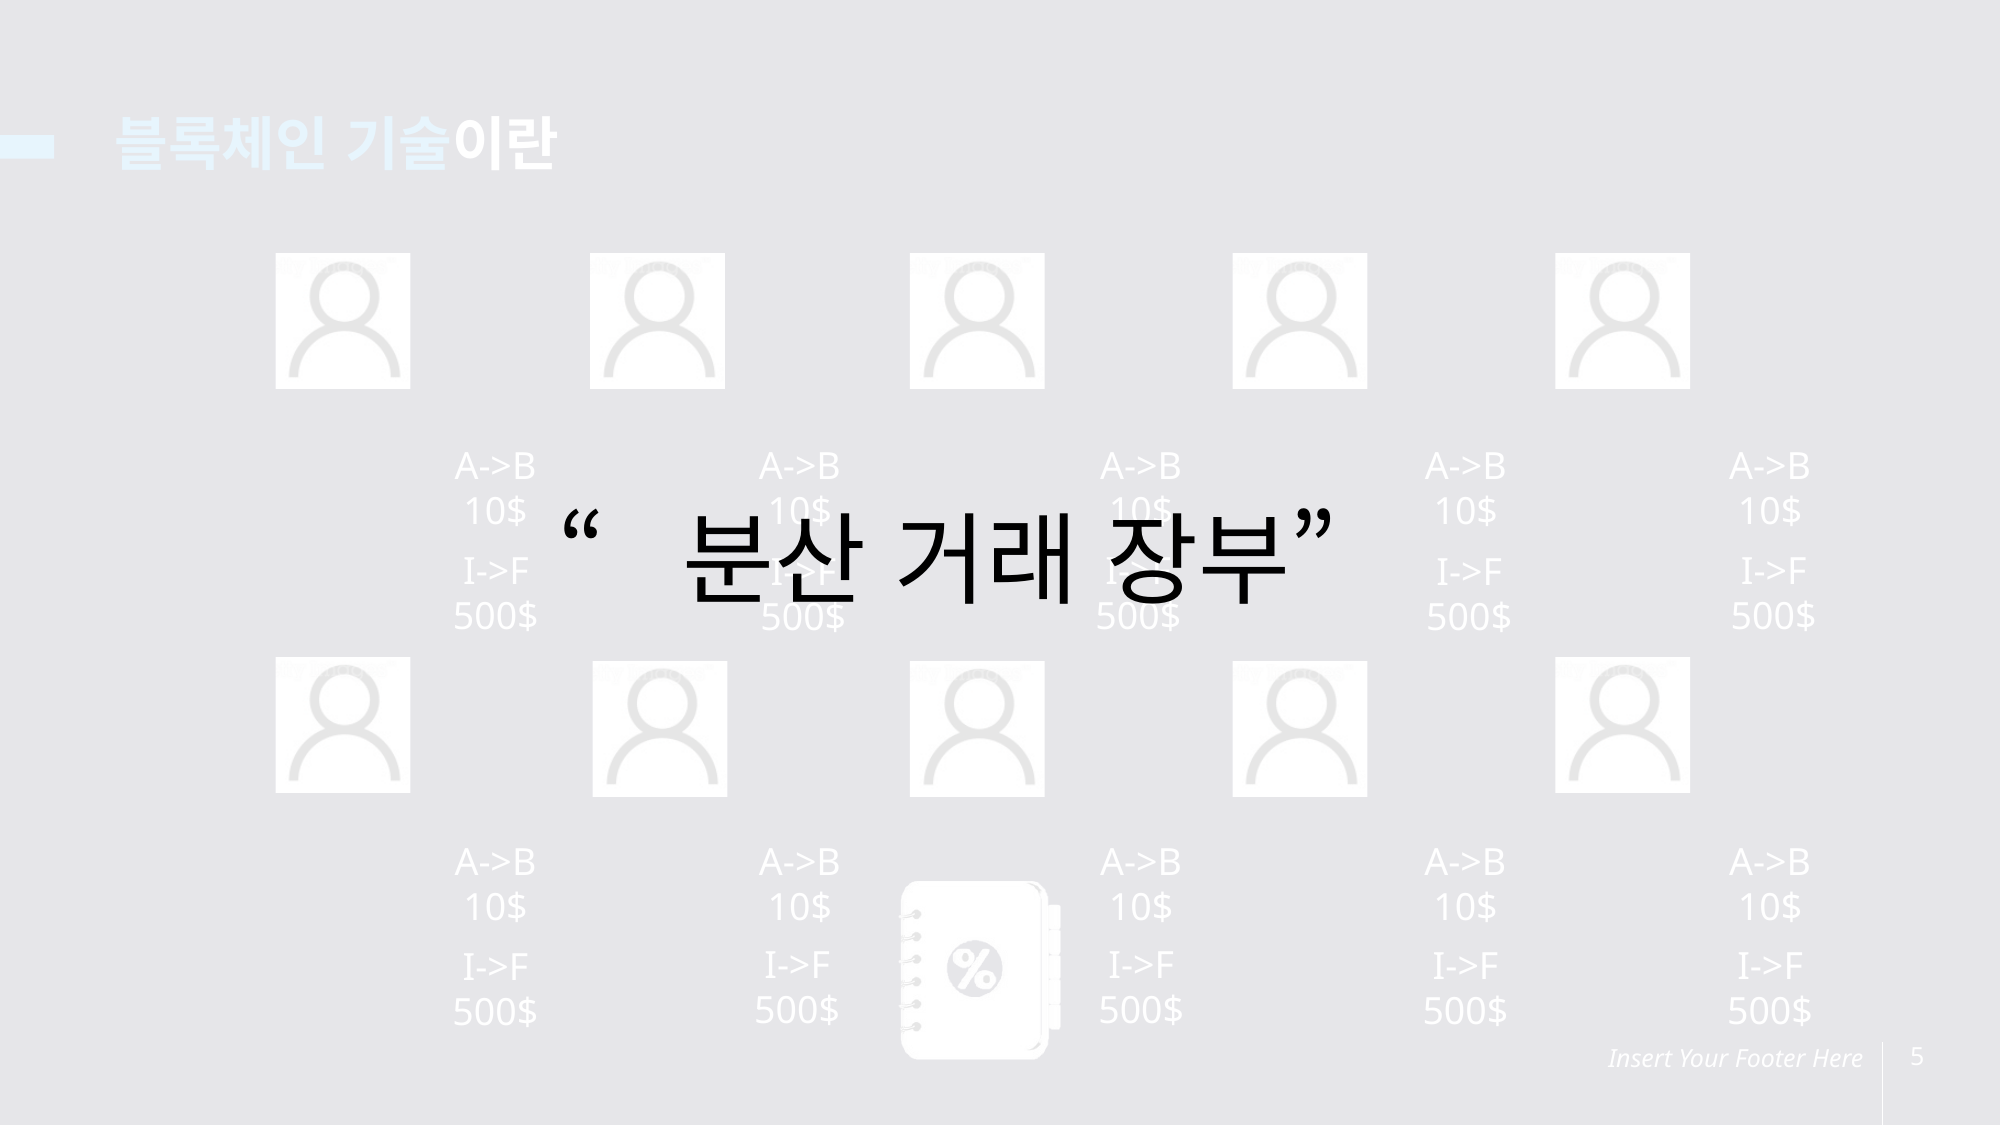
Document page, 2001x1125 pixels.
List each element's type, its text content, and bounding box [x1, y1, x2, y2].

picture [275, 253, 411, 389]
picture [909, 253, 1045, 389]
picture [1555, 657, 1691, 793]
picture [592, 661, 728, 797]
text_box [0, 0, 2000, 1125]
picture [1232, 661, 1368, 797]
picture [1232, 253, 1368, 389]
text_box “분산 거래 장부” [543, 489, 1385, 624]
picture [1555, 253, 1691, 389]
picture [590, 253, 725, 389]
picture [796, 661, 1154, 1125]
picture [275, 657, 411, 793]
